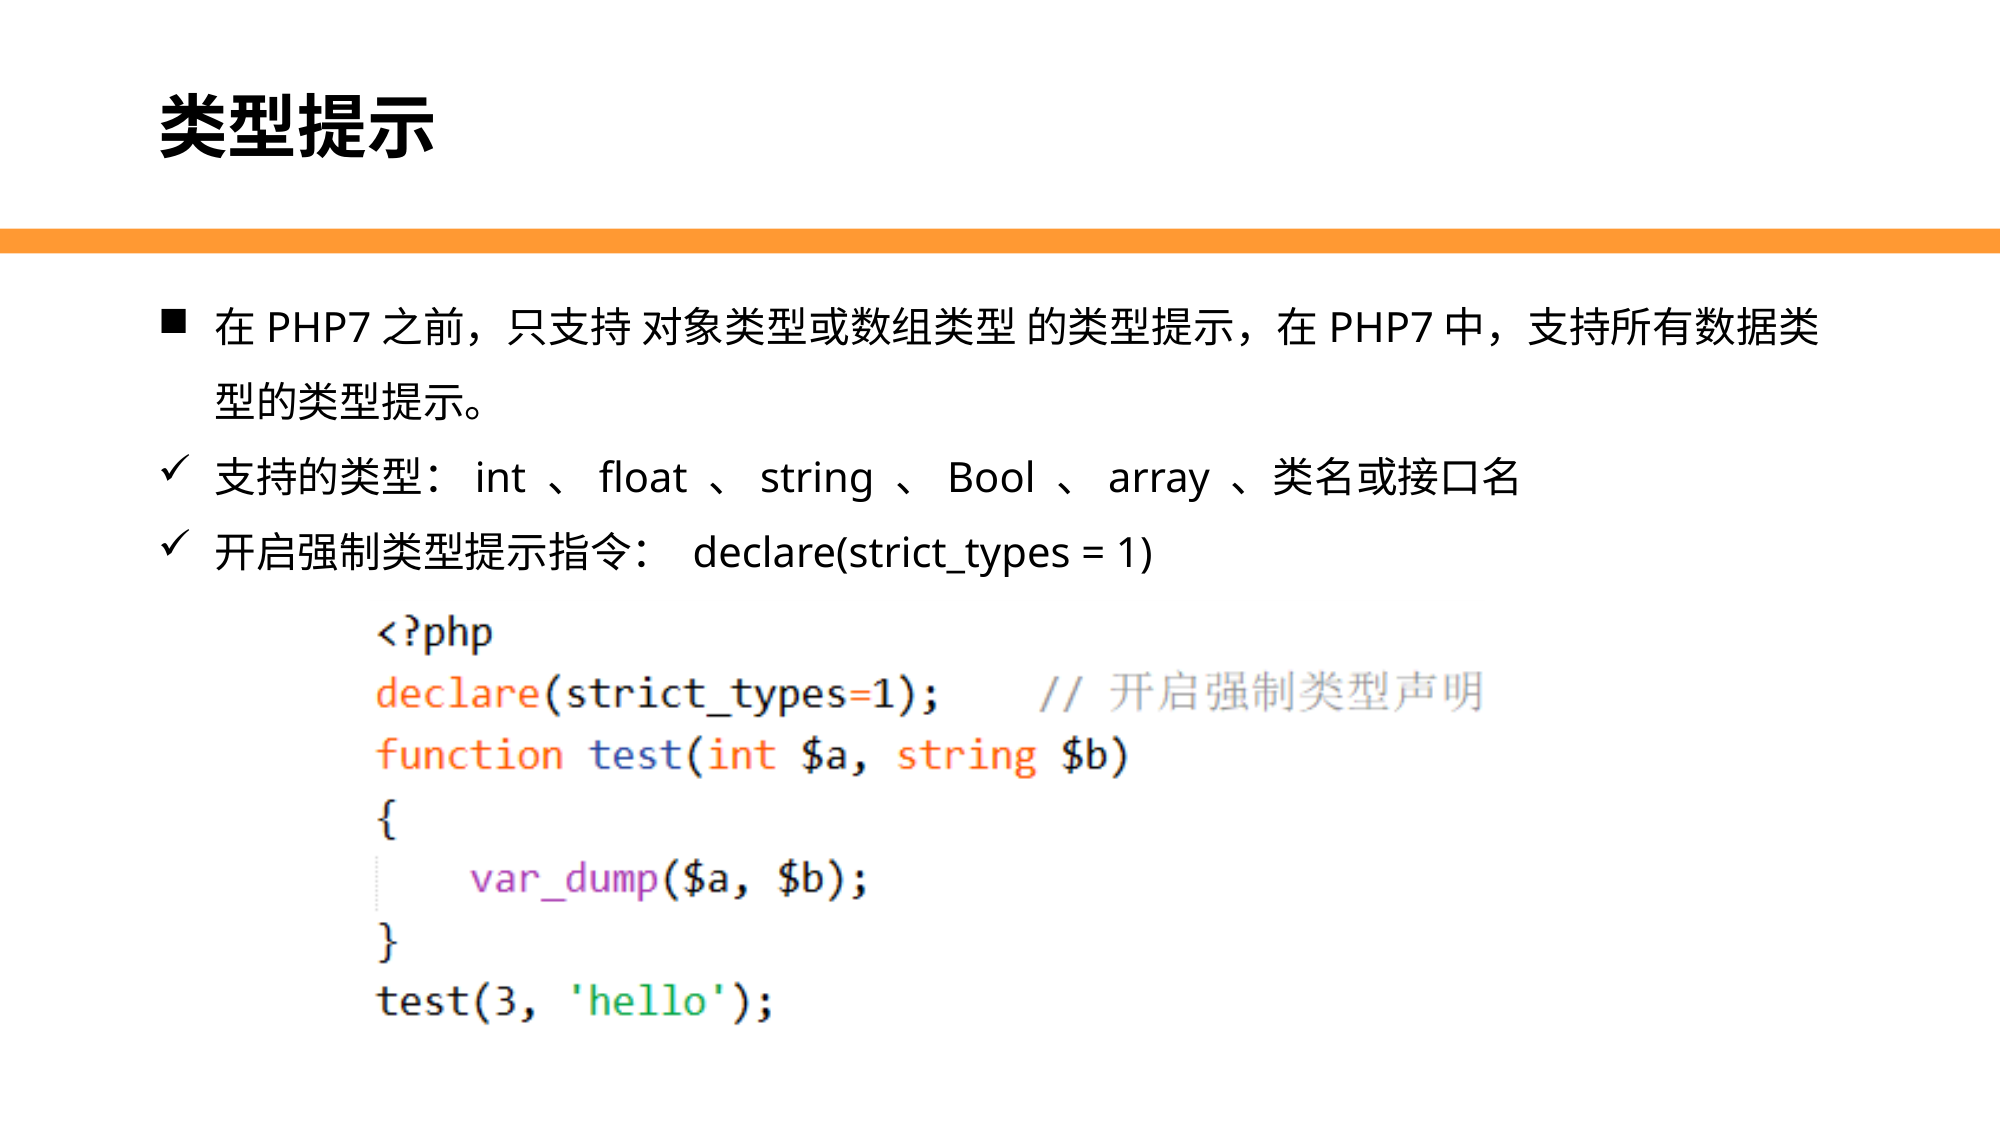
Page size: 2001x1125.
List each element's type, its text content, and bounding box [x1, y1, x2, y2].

text_box 在PHP7之前，只支持 对象类型或数组类型 的类型提示，在PHP7中，支持所有数据类型的类型提示。 支持的类型：int 、float 、string 、Bool 、array 、类名或接口名 开启强制类型提示指令： declare(strict_types = 1) [150, 268, 1859, 584]
list 类型提示 [149, 84, 1388, 198]
picture [369, 599, 1485, 1037]
